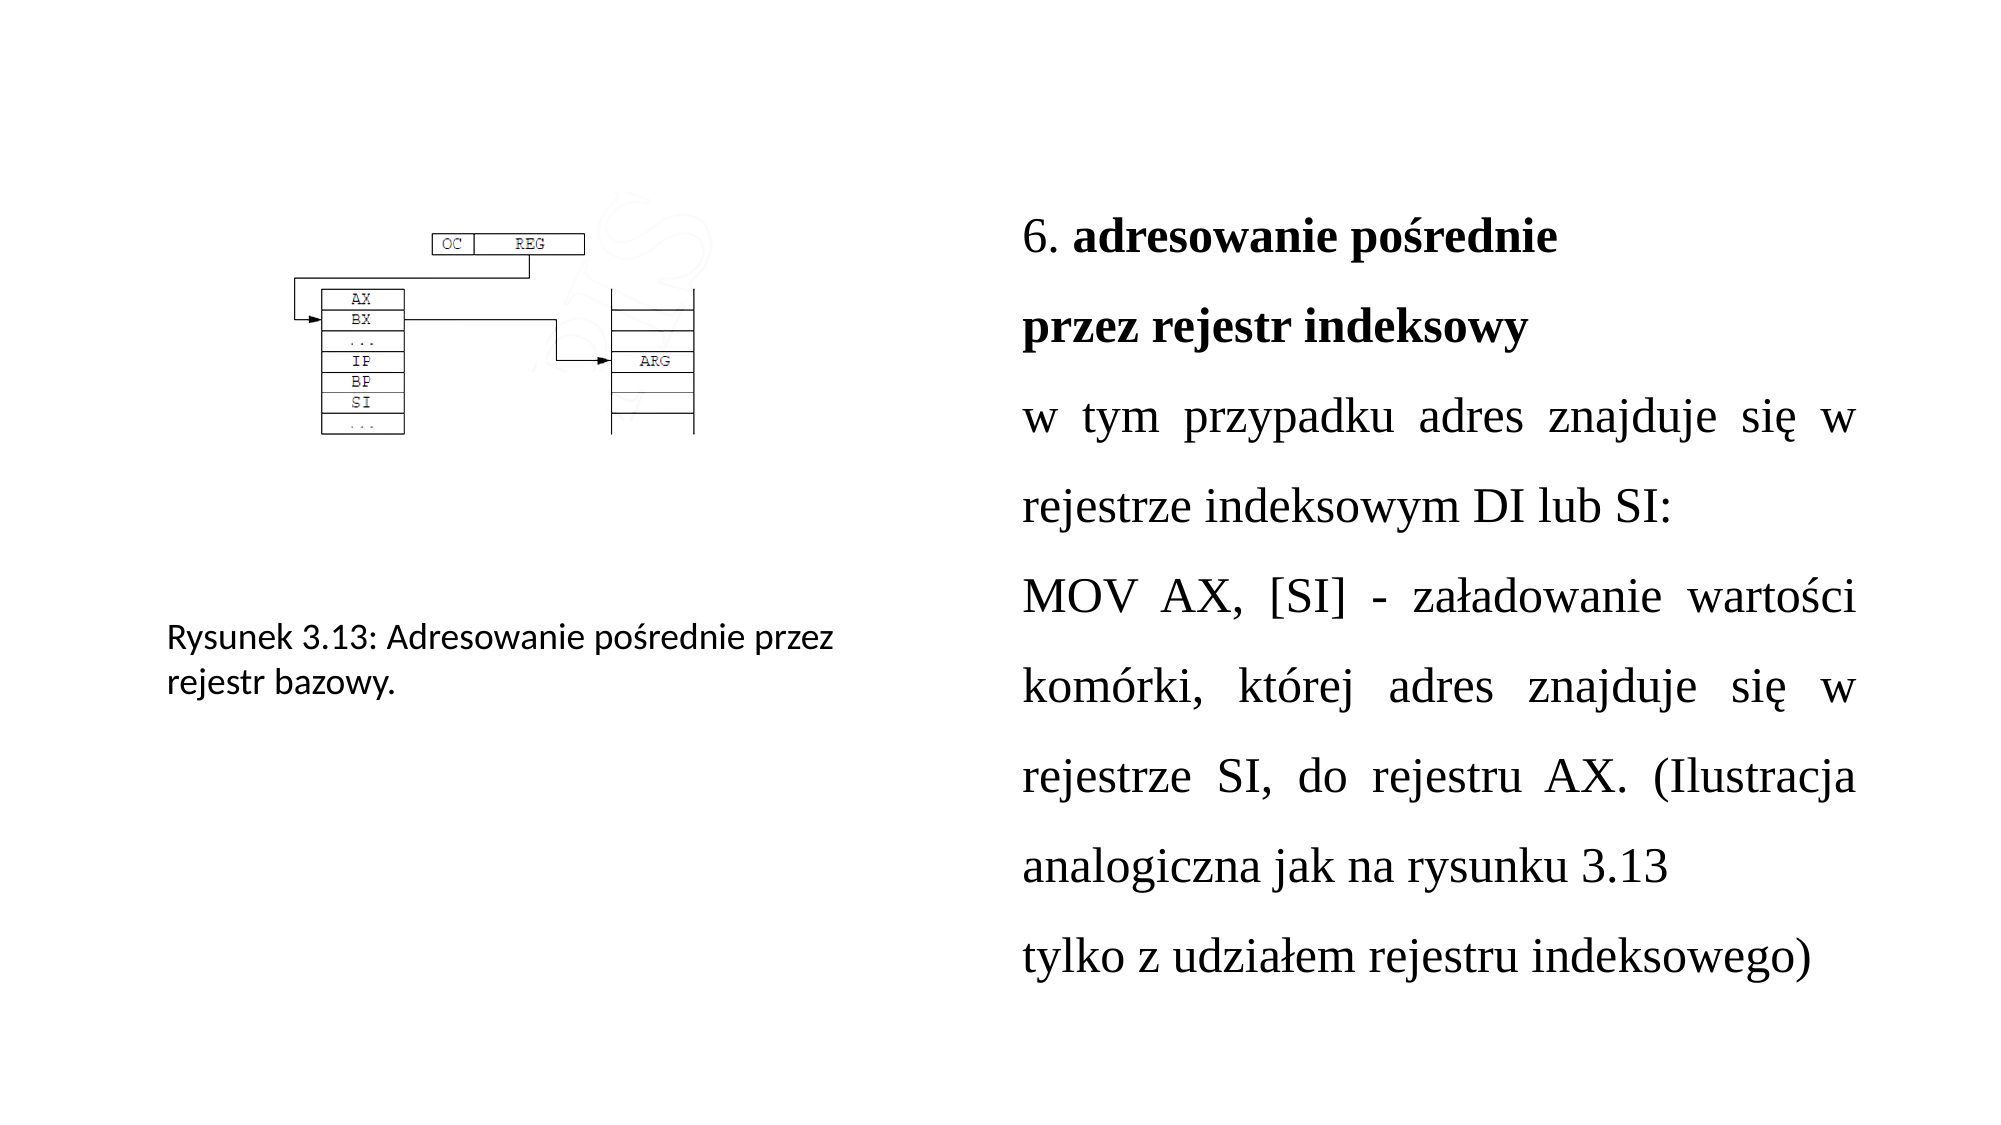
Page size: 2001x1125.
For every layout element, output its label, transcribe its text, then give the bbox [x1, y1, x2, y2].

picture [67, 130, 959, 533]
text_box Rysunek 3.13: Adresowanie pośrednie przez rejestr bazowy. [152, 604, 913, 709]
text_box 6. adresowanie pośrednie przez rejestr indeksowy w tym przypadku adres znajduje się w rejestrze indeksowym DI lub SI: MOV AX, [SI] - załadowanie wartości komórki, której adres znajduje się w rejestrze SI, do rejestru AX. (Ilustracja analogiczna jak na rysunku 3.13 tylko z udziałem rejestru indeksowego) [1007, 164, 1872, 990]
